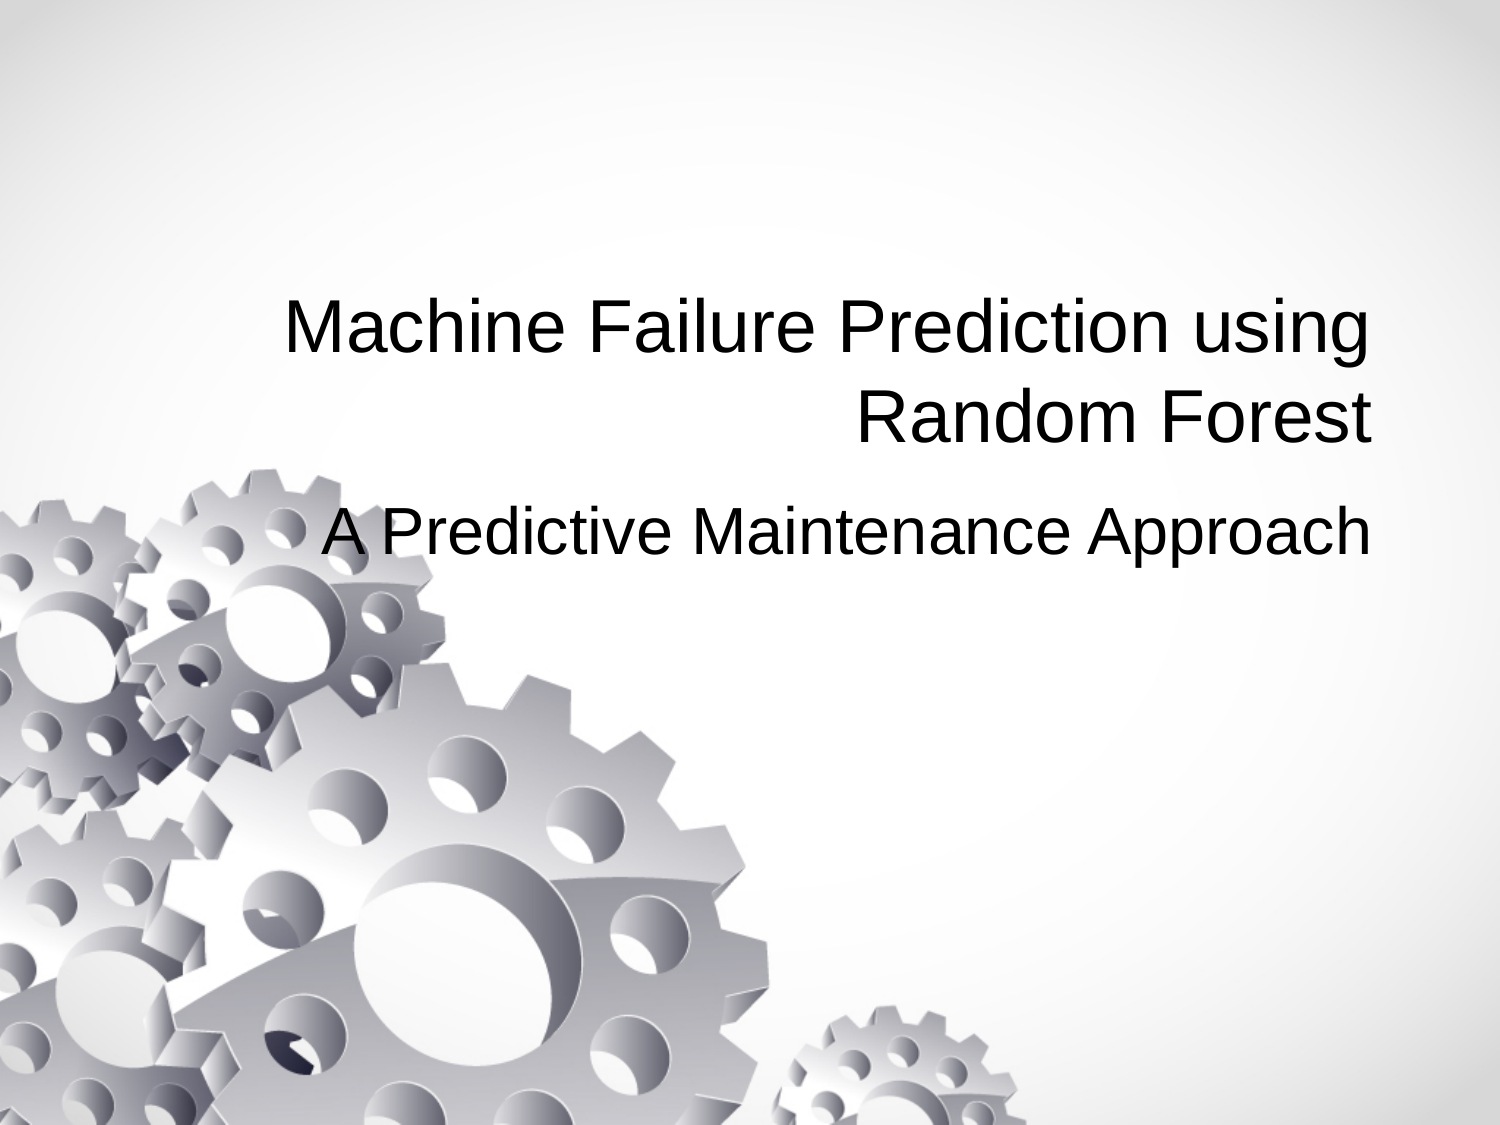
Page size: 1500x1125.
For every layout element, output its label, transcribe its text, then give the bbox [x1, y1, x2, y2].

title Machine Failure Prediction using Random Forest [253, 278, 1388, 457]
picture [0, 0, 1500, 1125]
subtitle A Predictive Maintenance Approach [253, 479, 1389, 768]
